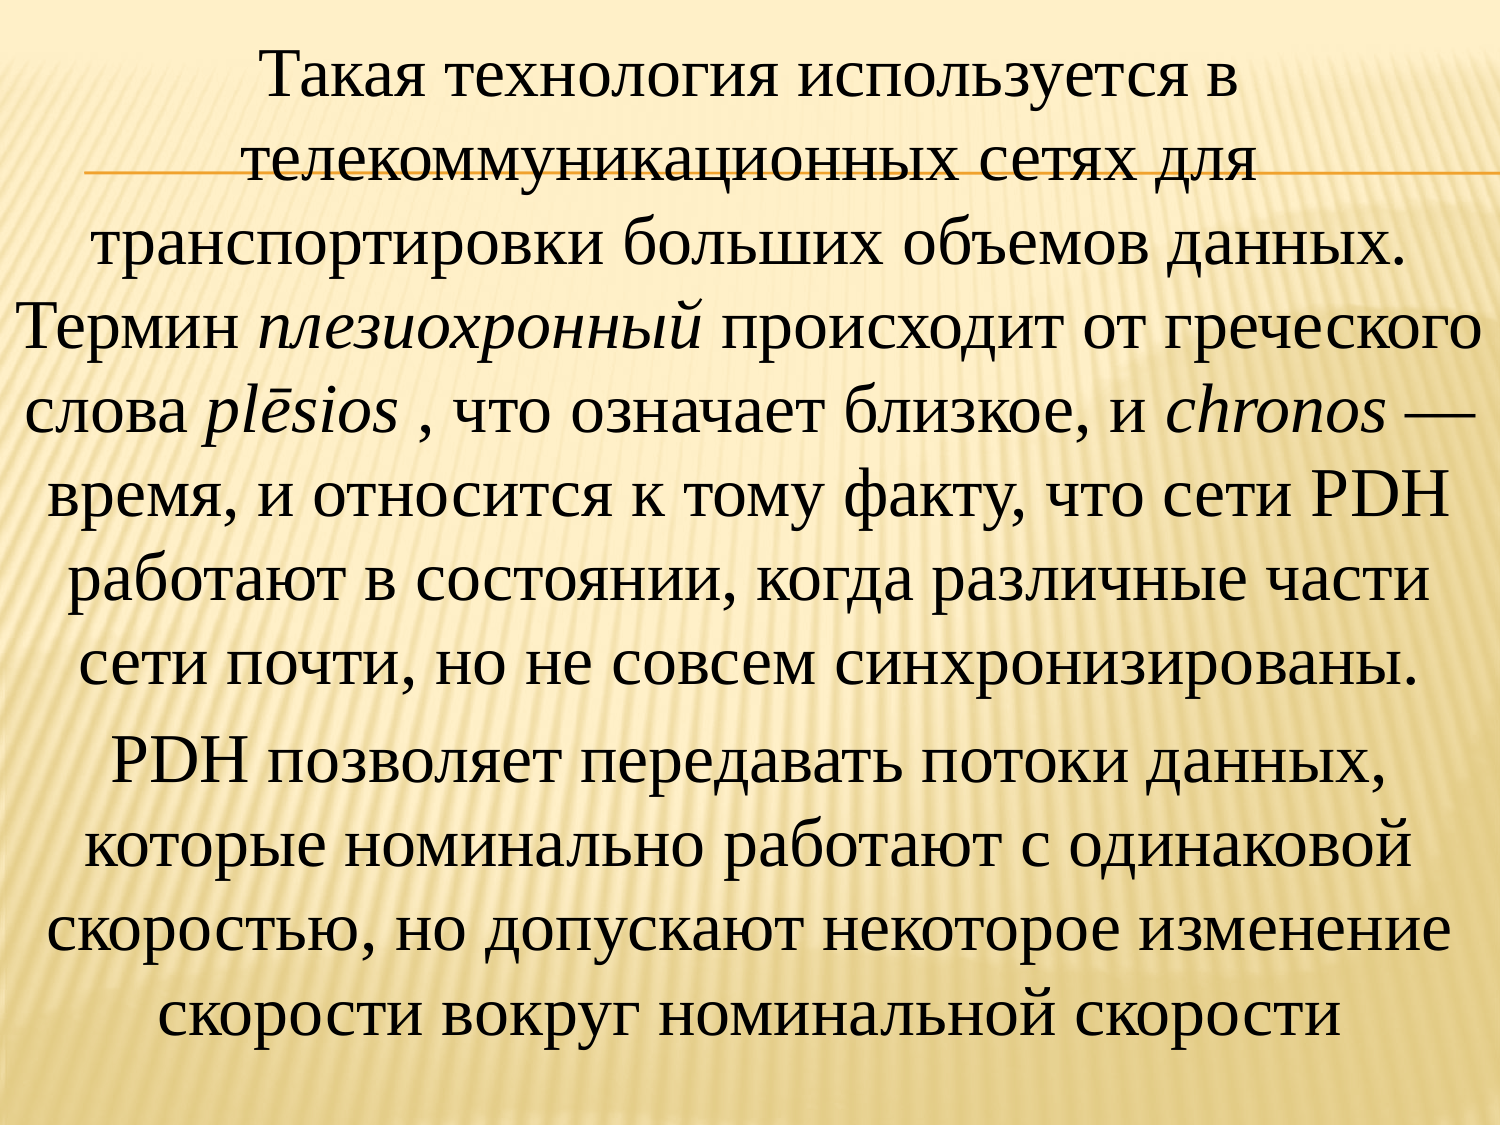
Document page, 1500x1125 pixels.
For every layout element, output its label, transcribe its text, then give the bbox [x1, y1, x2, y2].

list Такая технология используется в телекоммуникационных сетях для транспортировки больших объемов данных. Термин плезиохронный происходит от греческого слова plēsios , что означает близкое, и chronos — время, и относится к тому факту, что сети PDH работают в состоянии, когда различные части сети почти, но не совсем синхронизированы. PDH позволяет передавать потоки данных, которые номинально работают с одинаковой скоростью, но допускают некоторое изменение скорости вокруг номинальной скорости [0, 19, 1500, 1125]
